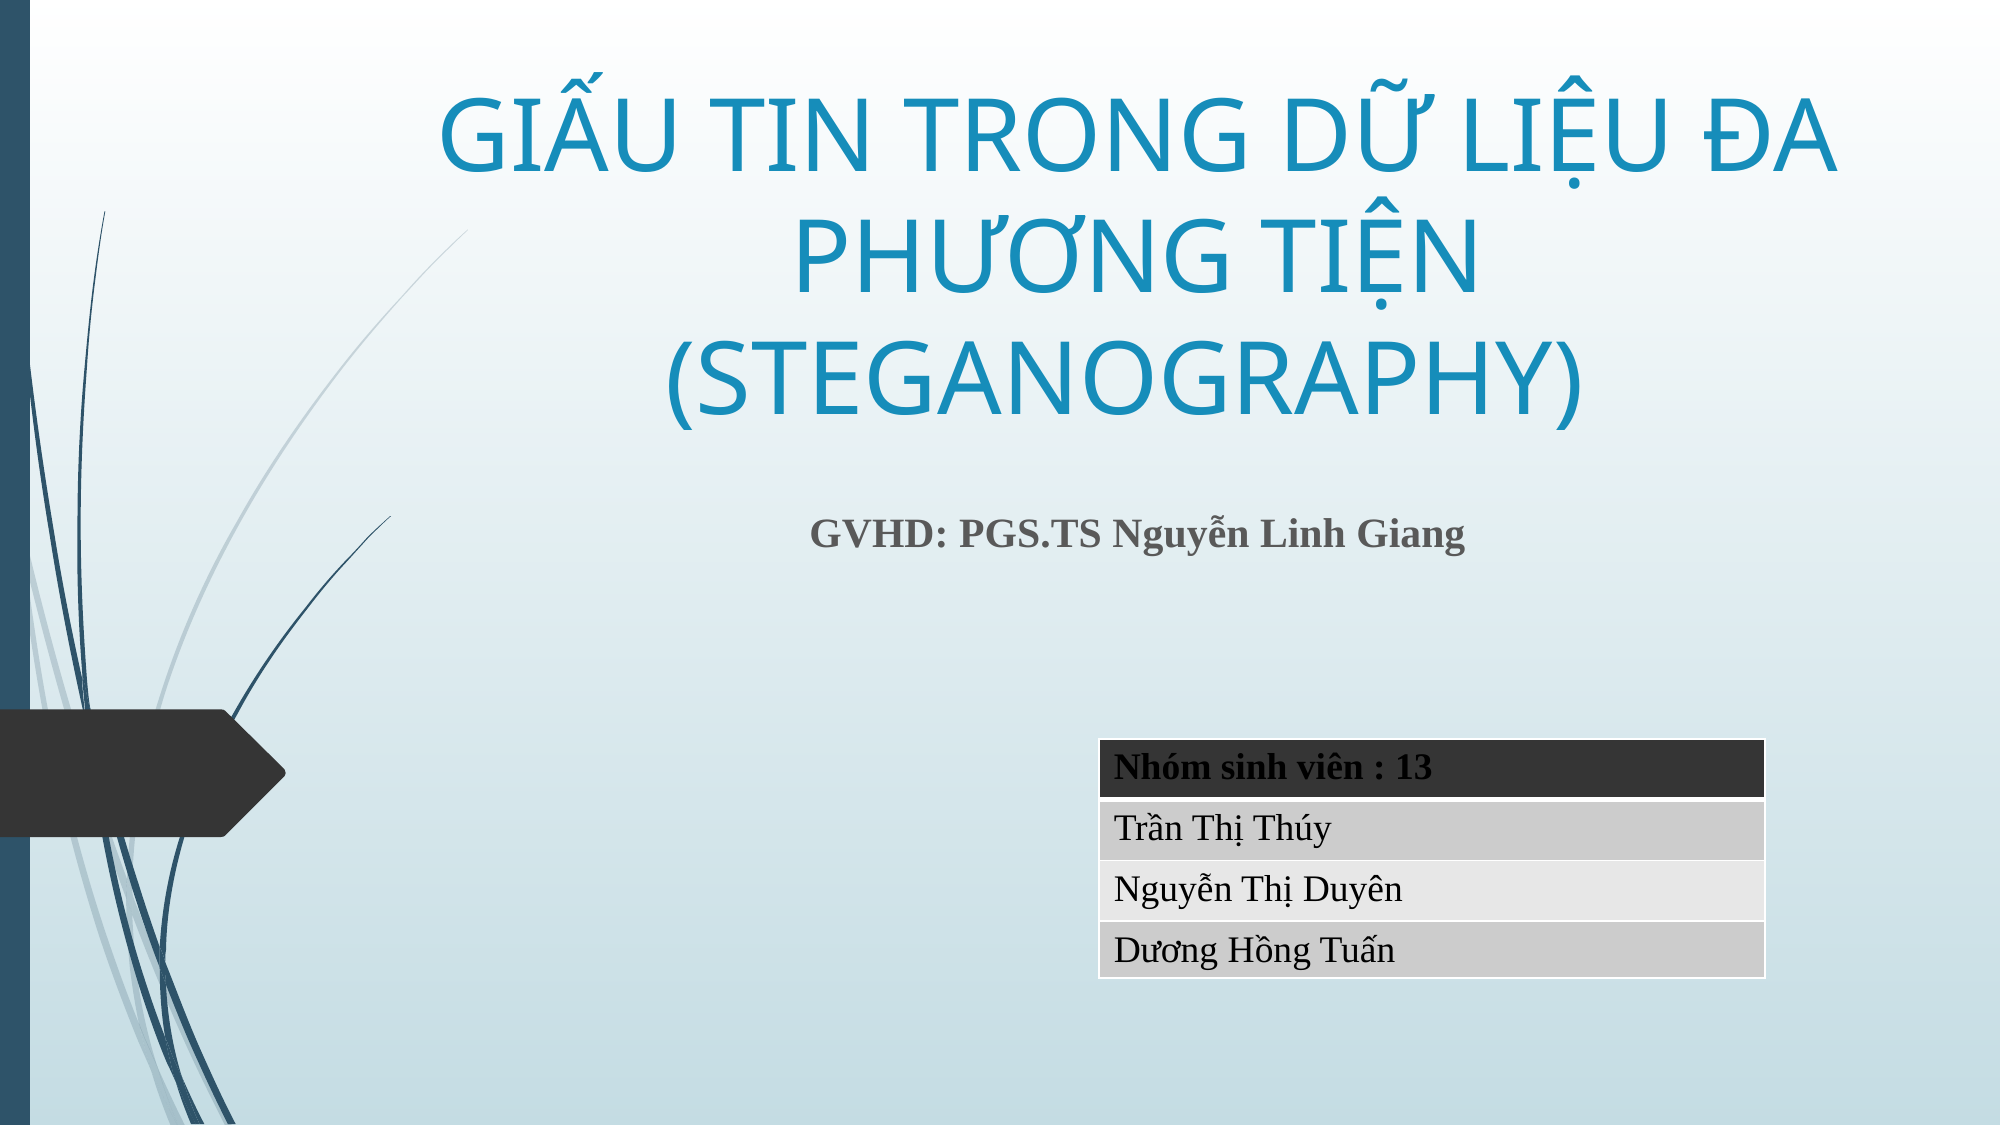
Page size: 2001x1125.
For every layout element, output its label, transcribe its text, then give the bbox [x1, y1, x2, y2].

table_cell Dương Hồng Tuấn [1100, 922, 1764, 977]
table_header Nhóm sinh viên : 13 [1100, 740, 1764, 797]
title GIẤU TIN TRONG DỮ LIỆU ĐA PHƯƠNG TIỆN (STEGANOGRAPHY) [406, 70, 1869, 443]
table_cell Trần Thị Thúy [1100, 802, 1764, 860]
subtitle GVHD: PGS.TS Nguyễn Linh Giang [406, 498, 1869, 683]
table_cell Nguyễn Thị Duyên [1100, 861, 1764, 920]
